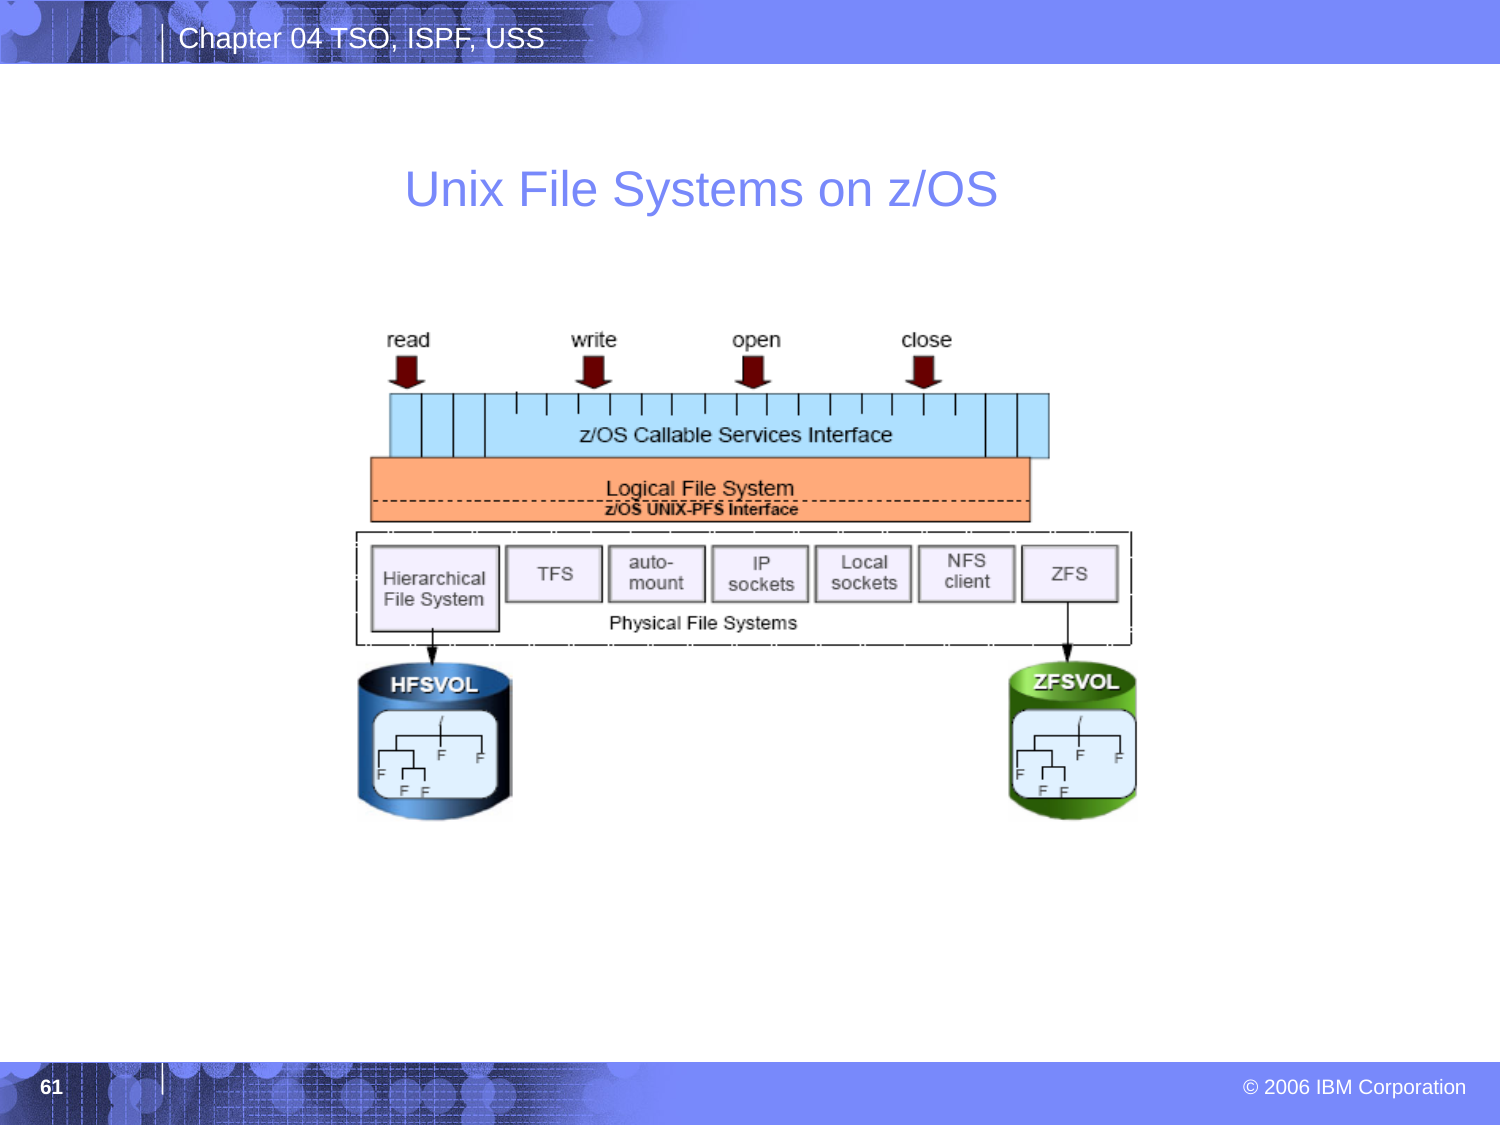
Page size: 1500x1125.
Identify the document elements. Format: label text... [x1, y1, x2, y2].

slide_number 61 [25, 1066, 191, 1120]
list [352, 322, 1145, 875]
title Unix File Systems on z/OS [25, 142, 1379, 225]
picture [0, 1063, 1500, 1125]
picture [1, 1, 1500, 63]
